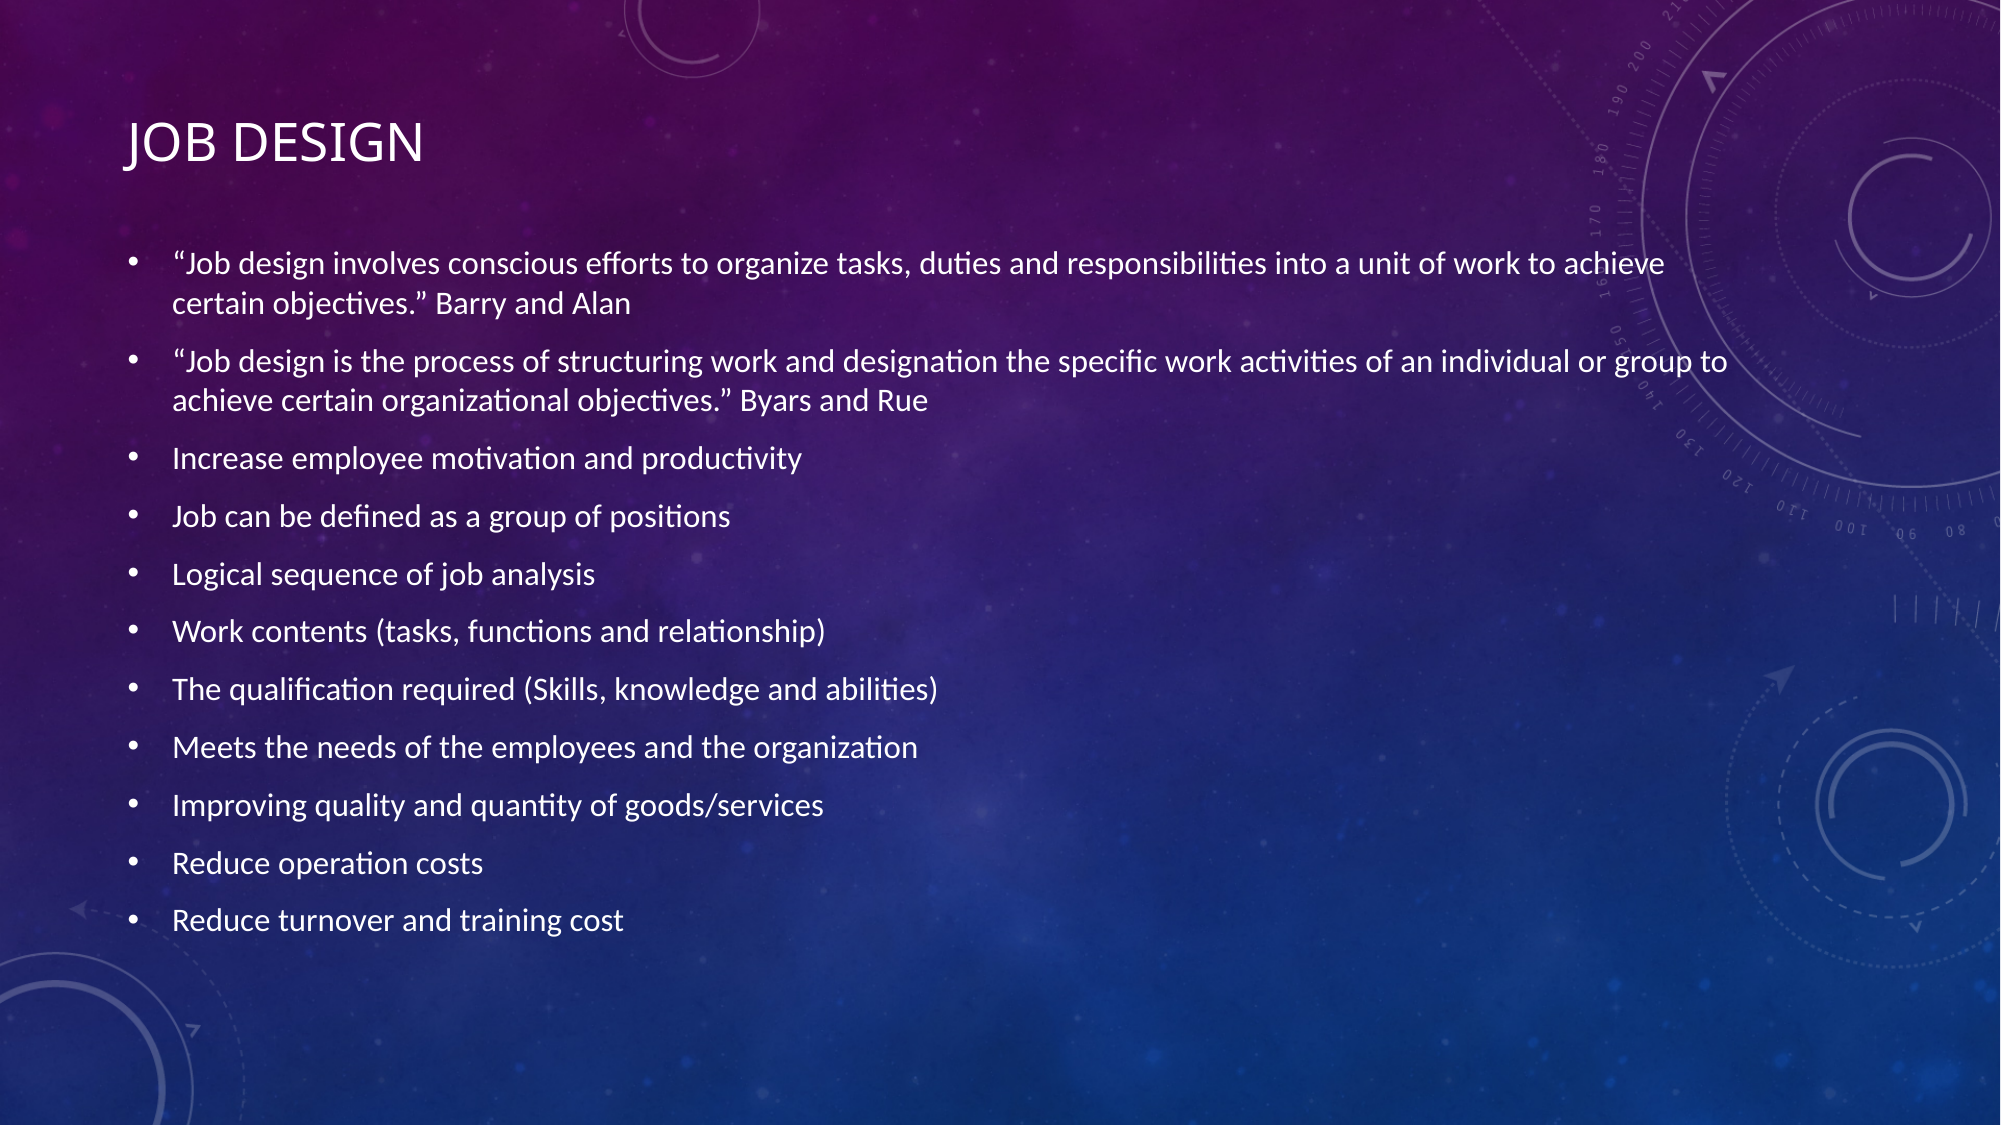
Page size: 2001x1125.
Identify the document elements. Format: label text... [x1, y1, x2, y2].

picture [0, 0, 2001, 1125]
list “Job design involves conscious efforts to organize tasks, duties and responsibilities into a unit of work to achieve certain objectives.” Barry and Alan “Job design is the process of structuring work and designation the specific work activities of an individual or group to achieve certain organizational objectives.” Byars and Rue Increase employee motivation and productivity Job can be defined as a group of positions Logical sequence of job analysis Work contents (tasks, functions and relationship) The qualification required (Skills, knowledge and abilities) Meets the needs of the employees and the organization Improving quality and quantity of goods/services Reduce operation costs Reduce turnover and training cost [112, 230, 1775, 950]
title Job Design [112, 99, 1775, 180]
